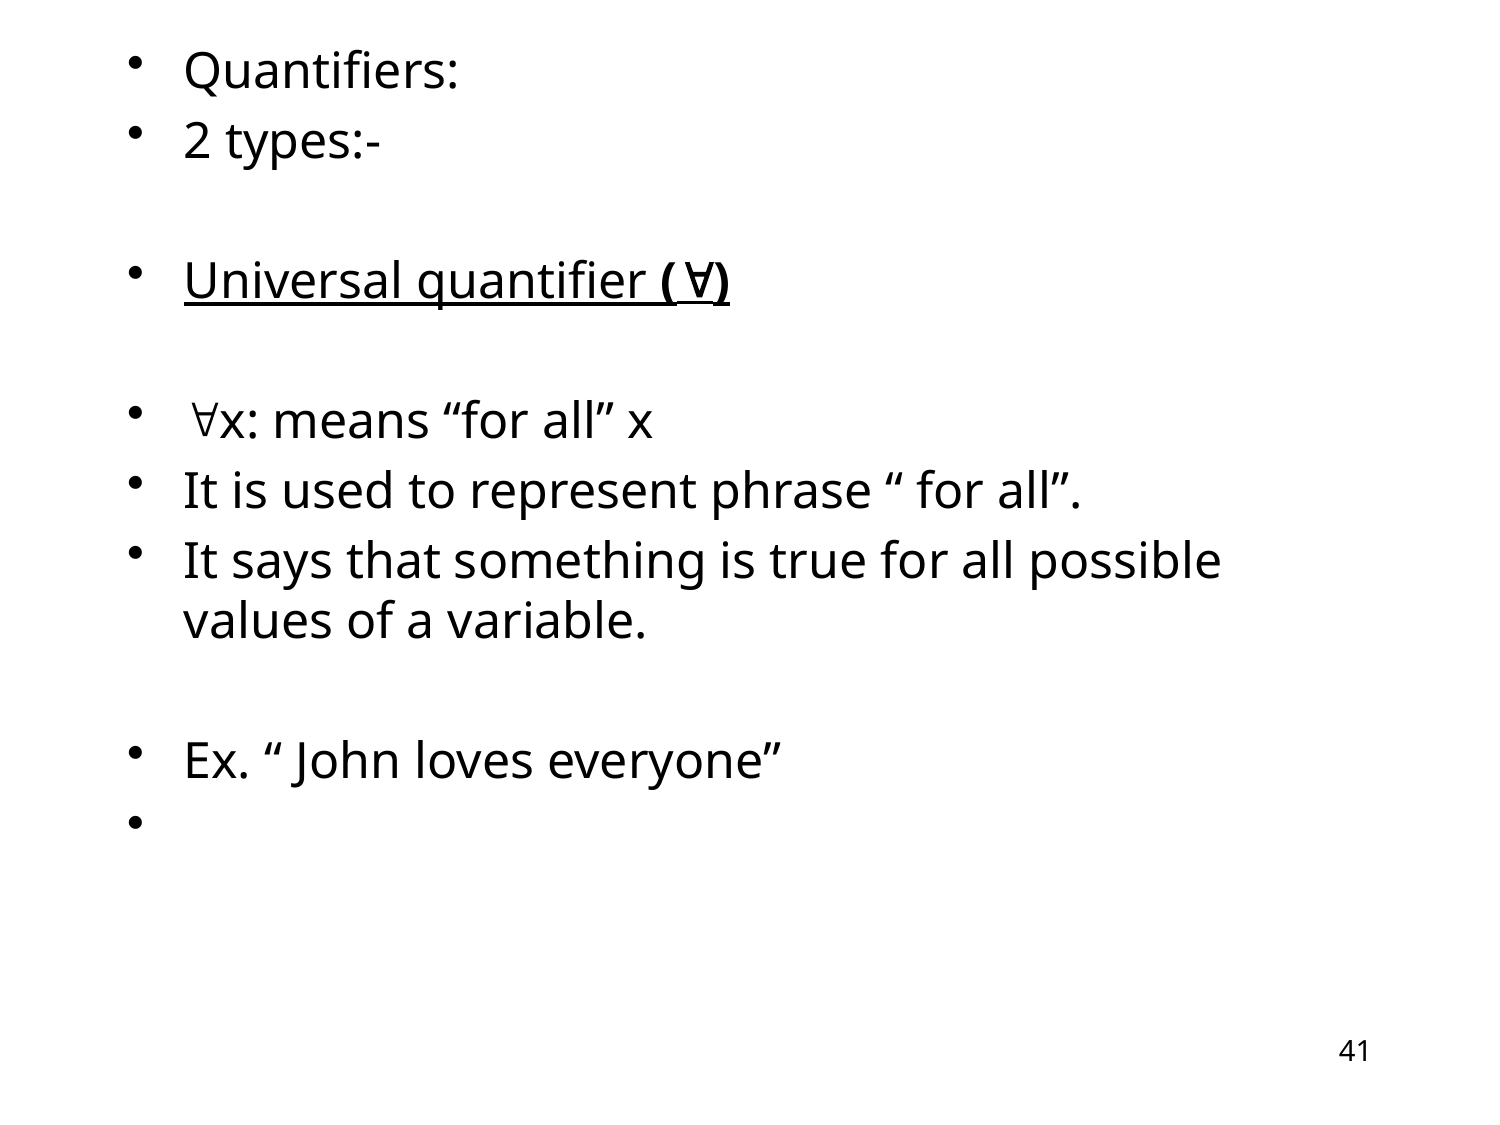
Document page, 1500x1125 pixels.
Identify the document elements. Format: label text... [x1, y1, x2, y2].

slide_number 41 [1074, 1025, 1388, 1100]
list Quantifiers: 2 types:- Universal quantifier () x: means “for all” x It is used to represent phrase “ for all”. It says that something is true for all possible values of a variable. Ex. “ John loves everyone” [112, 30, 1388, 1000]
